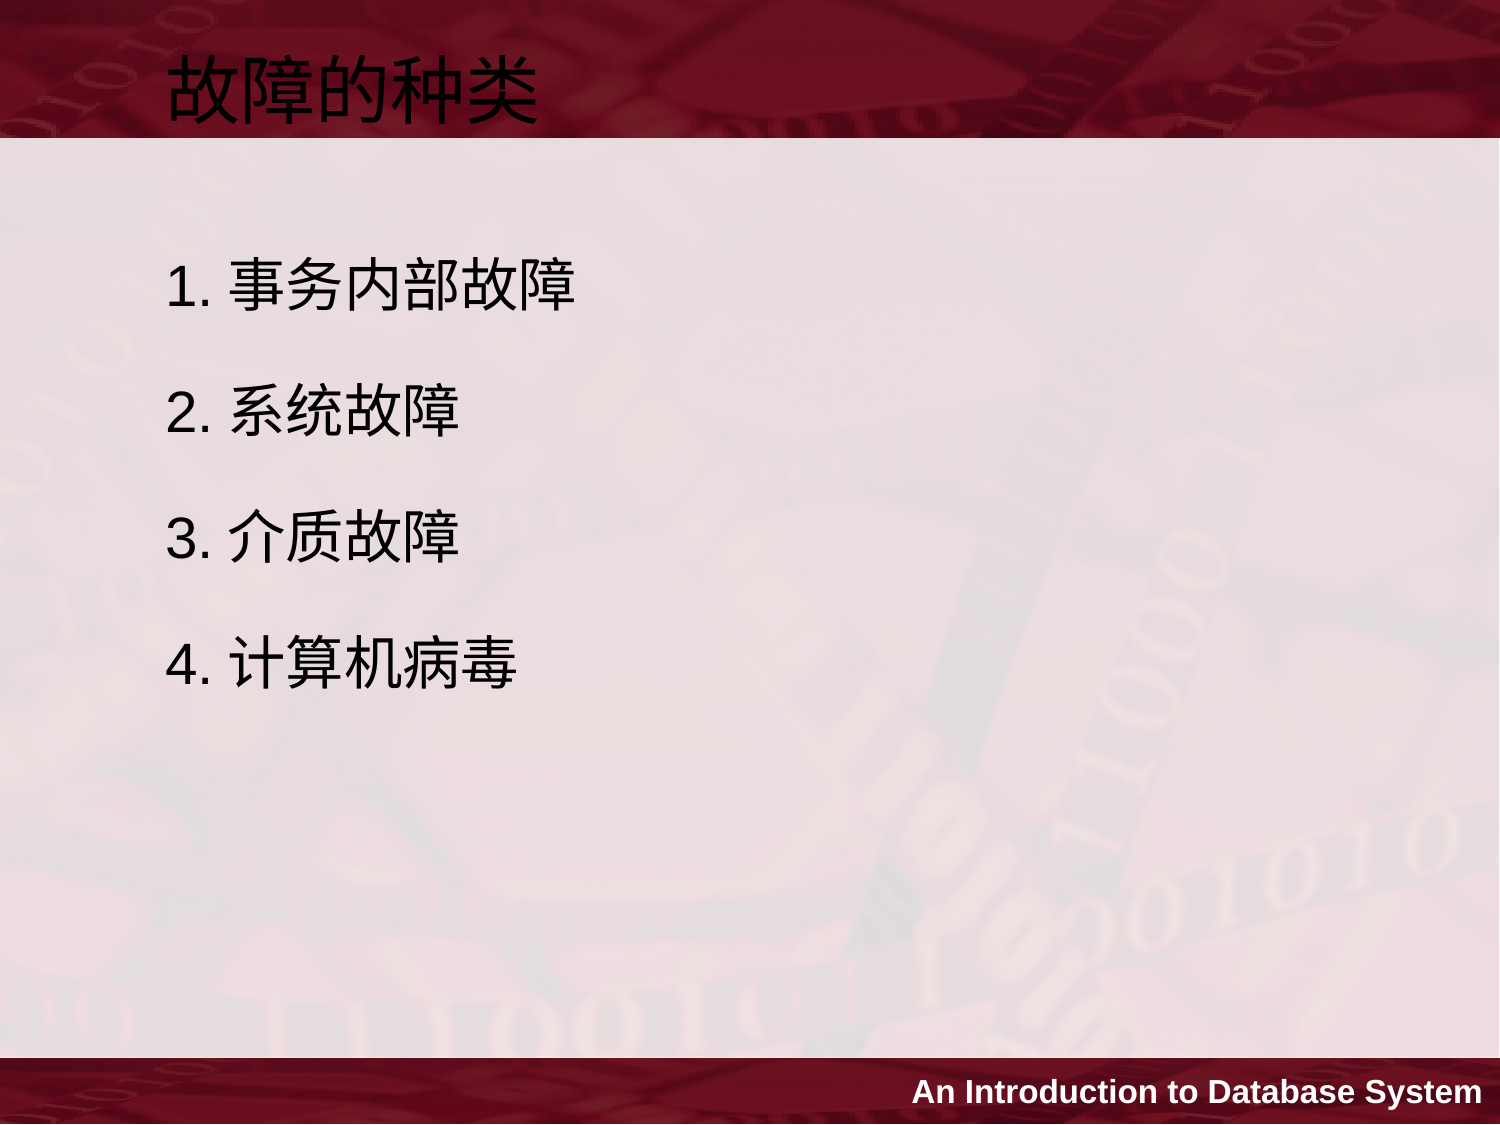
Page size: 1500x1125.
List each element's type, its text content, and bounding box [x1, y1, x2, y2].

list 1.事务内部故障 2.系统故障 3.介质故障 4.计算机病毒 [150, 184, 1341, 1029]
picture [0, 0, 1500, 1124]
title 故障的种类 [150, 41, 1363, 135]
text_box [856, 1046, 1447, 1100]
